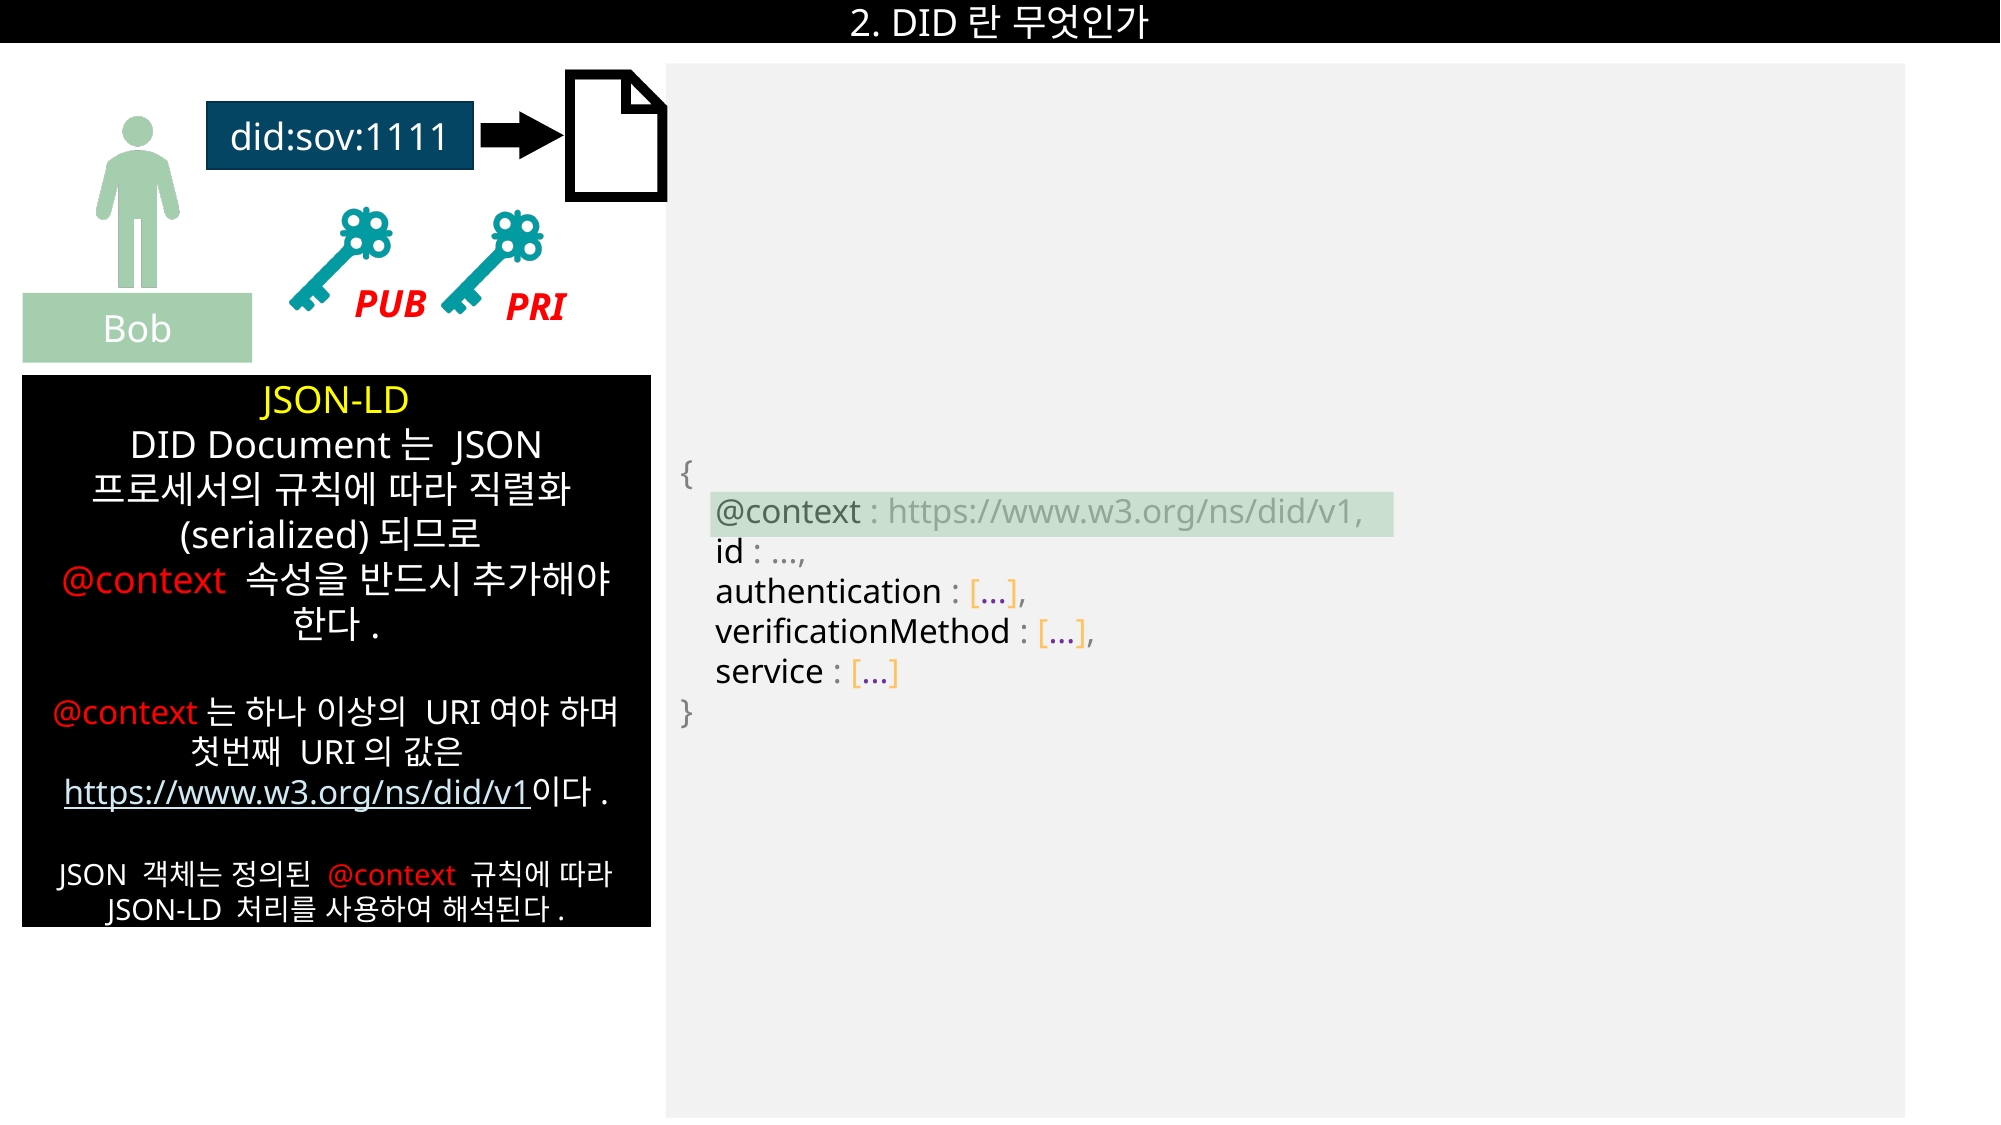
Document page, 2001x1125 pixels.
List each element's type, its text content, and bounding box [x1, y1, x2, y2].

text_box Bob [22, 292, 253, 364]
picture [537, 56, 695, 215]
text_box did:sov:1111 [206, 101, 474, 170]
text_box JSON-LD DID Document는 JSON 프로세서의 규칙에 따라 직렬화(serialized)되므로 @context 속성을 반드시 추가해야 한다. @context는 하나 이상의 URI여야 하며 첫번째 URI의 값은 https://www.w3.org/ns/did/v1이다. JSON 객체는 정의된 @context 규칙에 따라 JSON-LD 처리를 사용하여 해석된다. [22, 375, 651, 927]
picture [46, 110, 229, 293]
text_box 2. DID란 무엇인가 [0, 0, 2000, 43]
text_box [710, 491, 1394, 537]
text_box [280, 198, 445, 334]
text_box { @context : https://www.w3.org/ns/did/v1, id : ..., authentication : [...], verificationMethod : [...], service : [...] } [665, 62, 1906, 1119]
text_box [480, 111, 537, 160]
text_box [432, 201, 589, 337]
